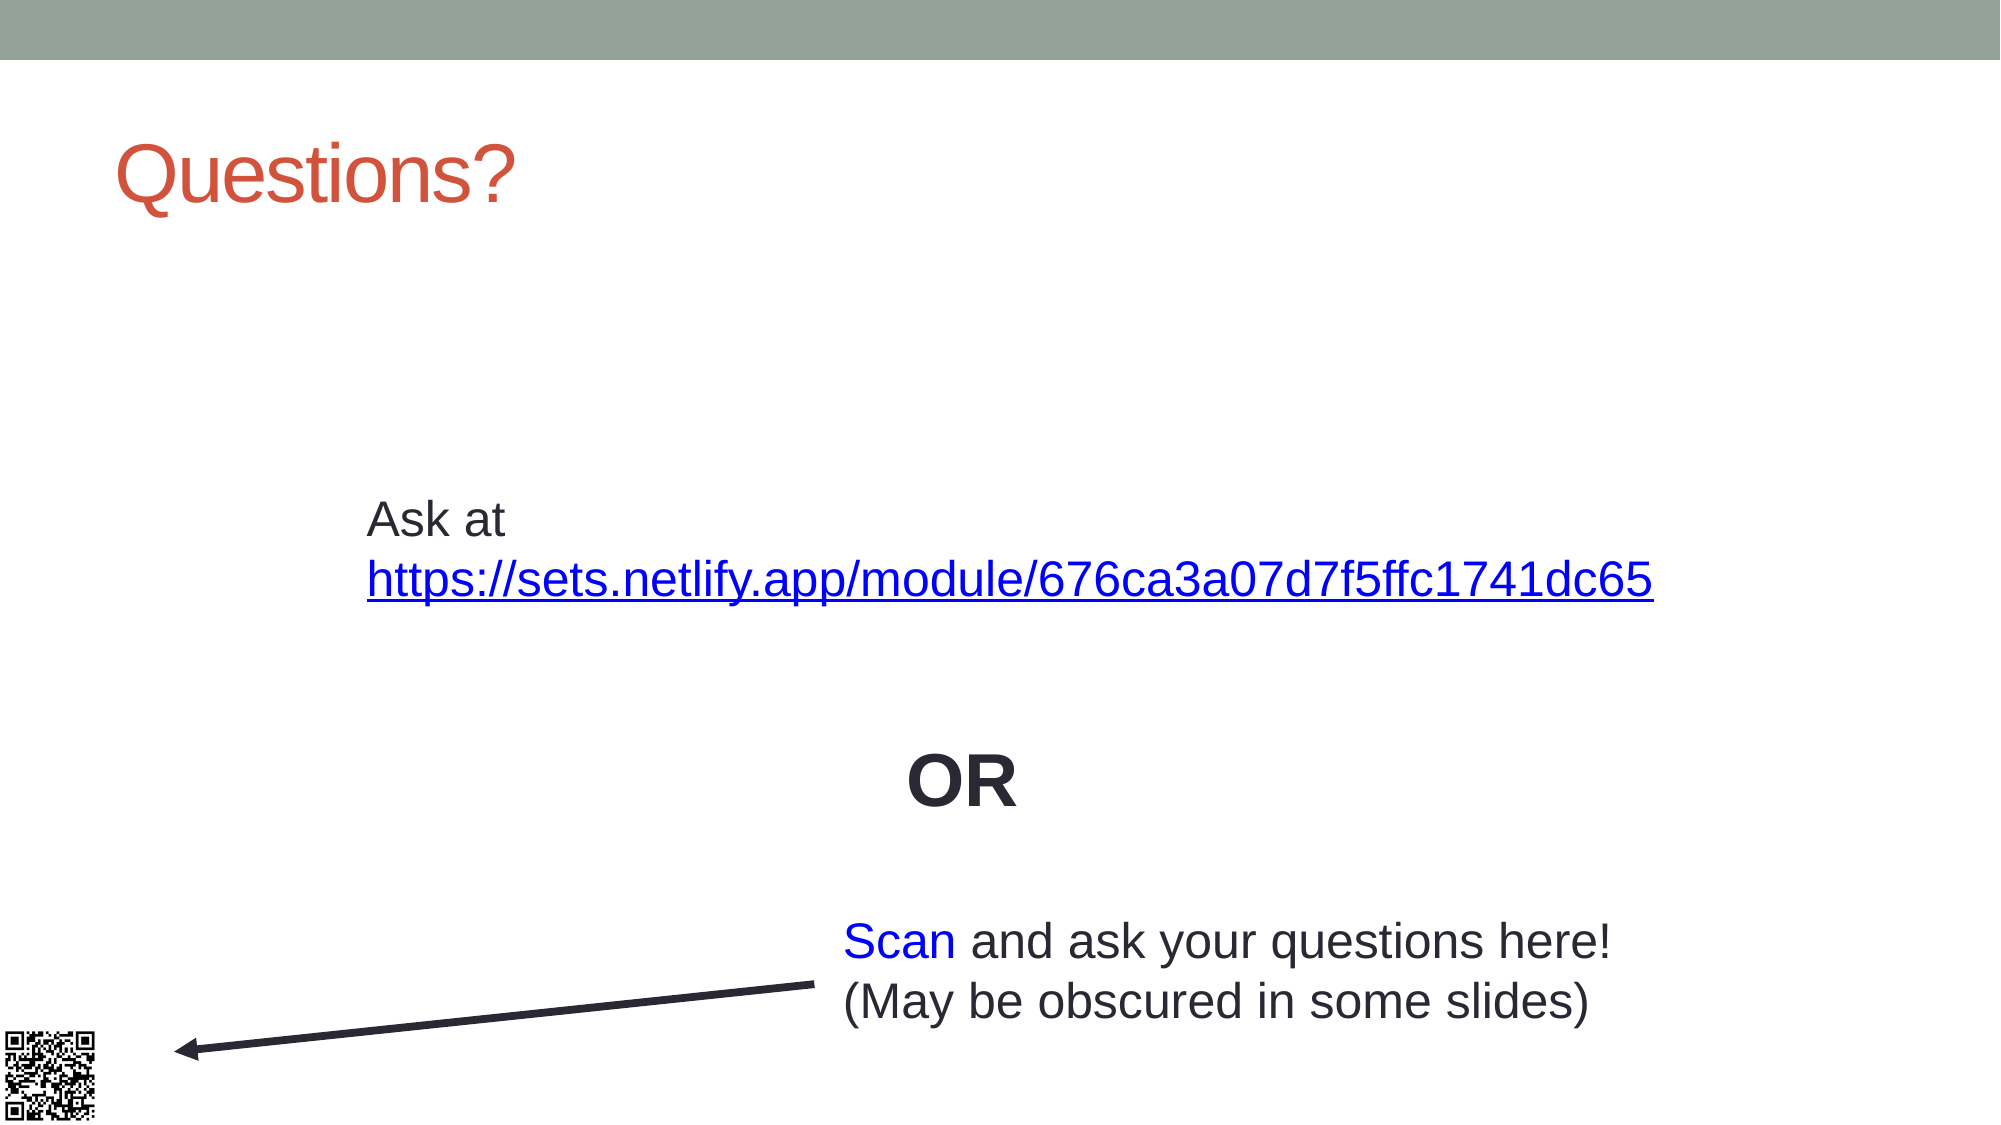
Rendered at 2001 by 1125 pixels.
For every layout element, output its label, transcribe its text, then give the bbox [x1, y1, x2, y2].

text_box OR [892, 723, 1035, 829]
picture [2, 1028, 98, 1124]
title Questions? [99, 87, 1900, 250]
list Scan and ask your questions here! (May be obscured in some slides) [827, 901, 1689, 1038]
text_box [173, 983, 815, 1052]
text_box Ask at https://sets.netlify.app/module/676ca3a07d7f5ffc1741dc65 [351, 478, 1670, 614]
